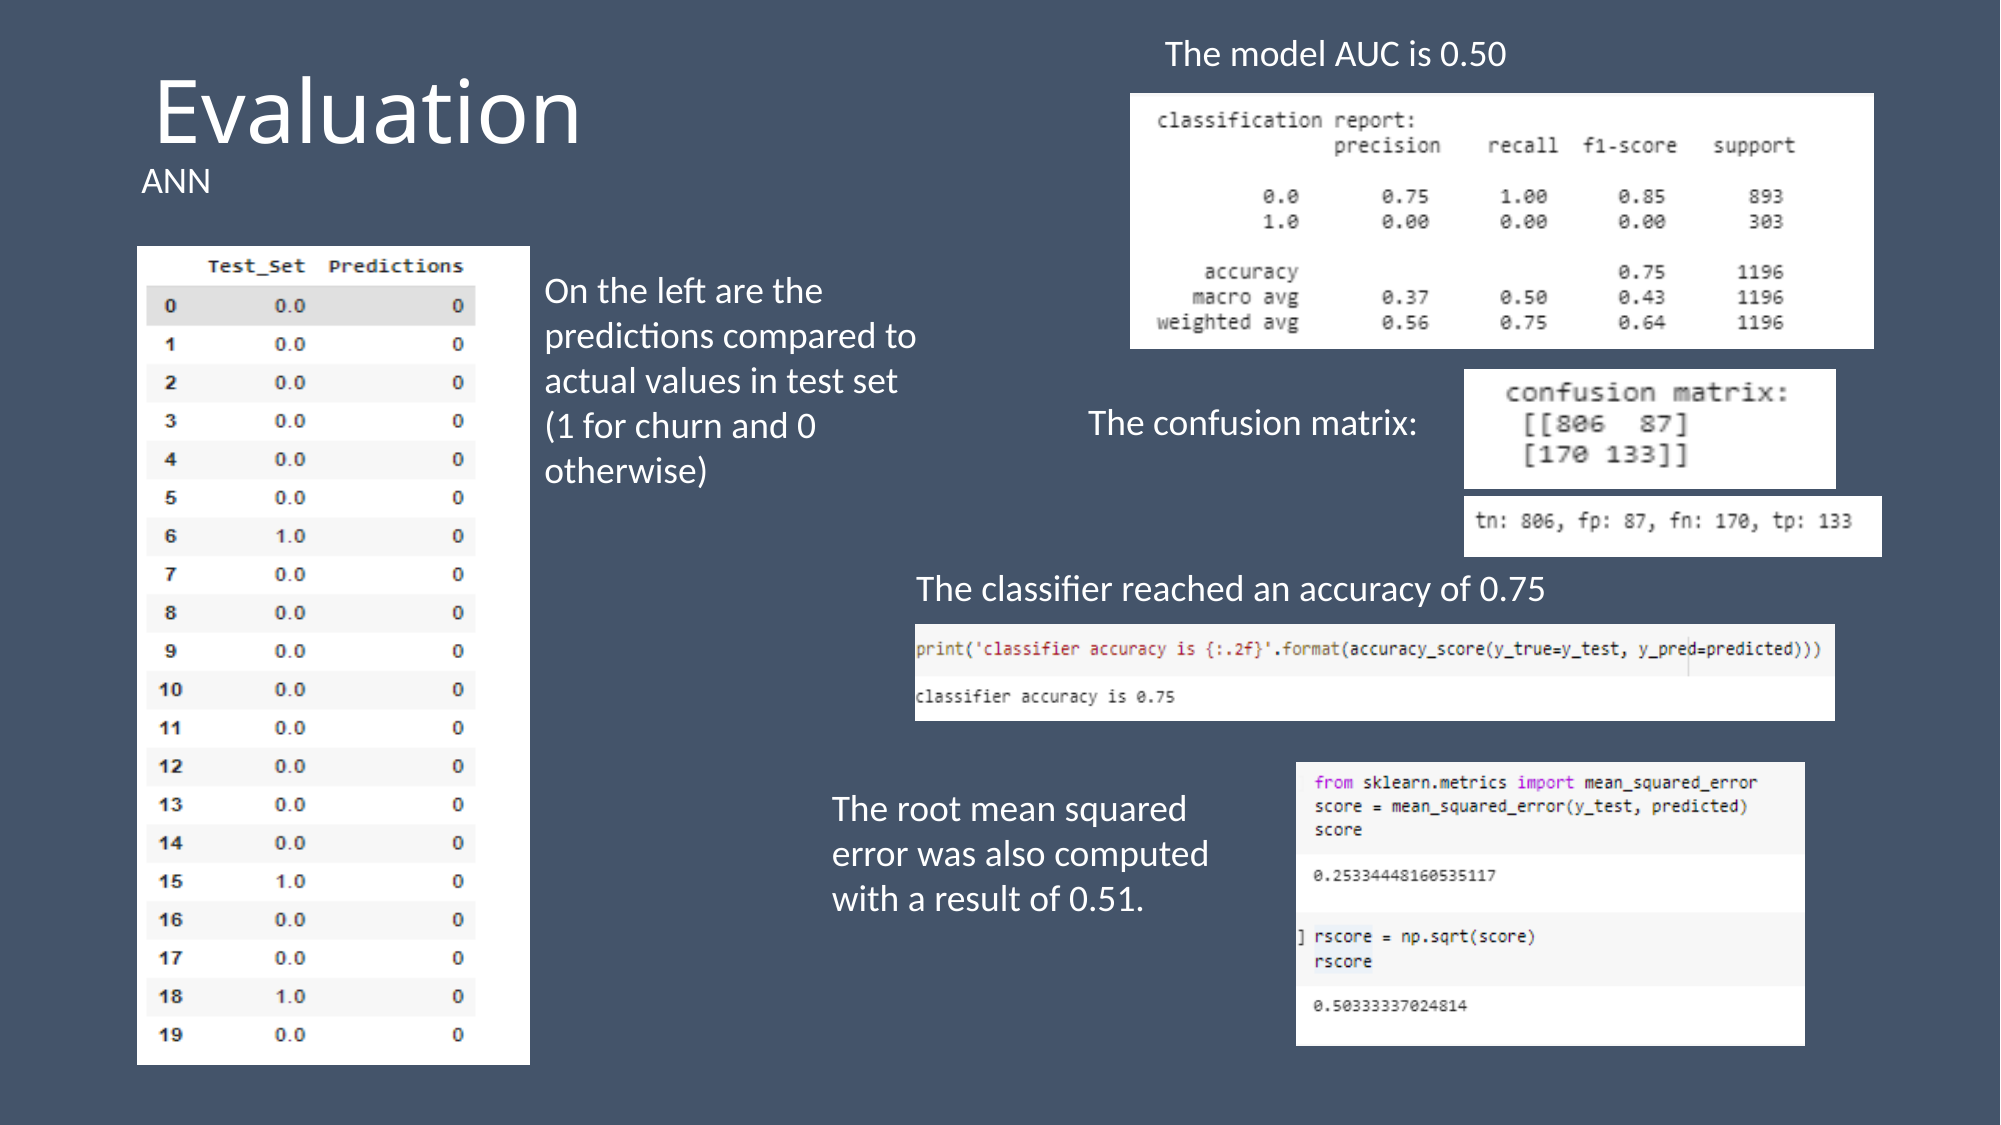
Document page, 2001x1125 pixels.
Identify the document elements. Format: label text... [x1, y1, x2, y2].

text_box On the left are the predictions compared to actual values in test set (1 for churn and 0 otherwise) [530, 258, 944, 499]
picture [137, 246, 530, 1066]
text_box The confusion matrix: [1073, 390, 1464, 451]
text_box The classifier reached an accuracy of 0.75 [901, 557, 1849, 617]
picture [1130, 93, 1874, 349]
picture [1464, 369, 1836, 490]
picture [915, 624, 1835, 721]
text_box The model AUC is 0.50 [1149, 21, 1950, 81]
title Evaluation [137, 59, 1863, 171]
picture [1296, 762, 1805, 1046]
picture [1464, 496, 1882, 557]
text_box The root mean squared error was also computed with a result of 0.51. [817, 776, 1271, 927]
text_box ANN [126, 148, 860, 209]
